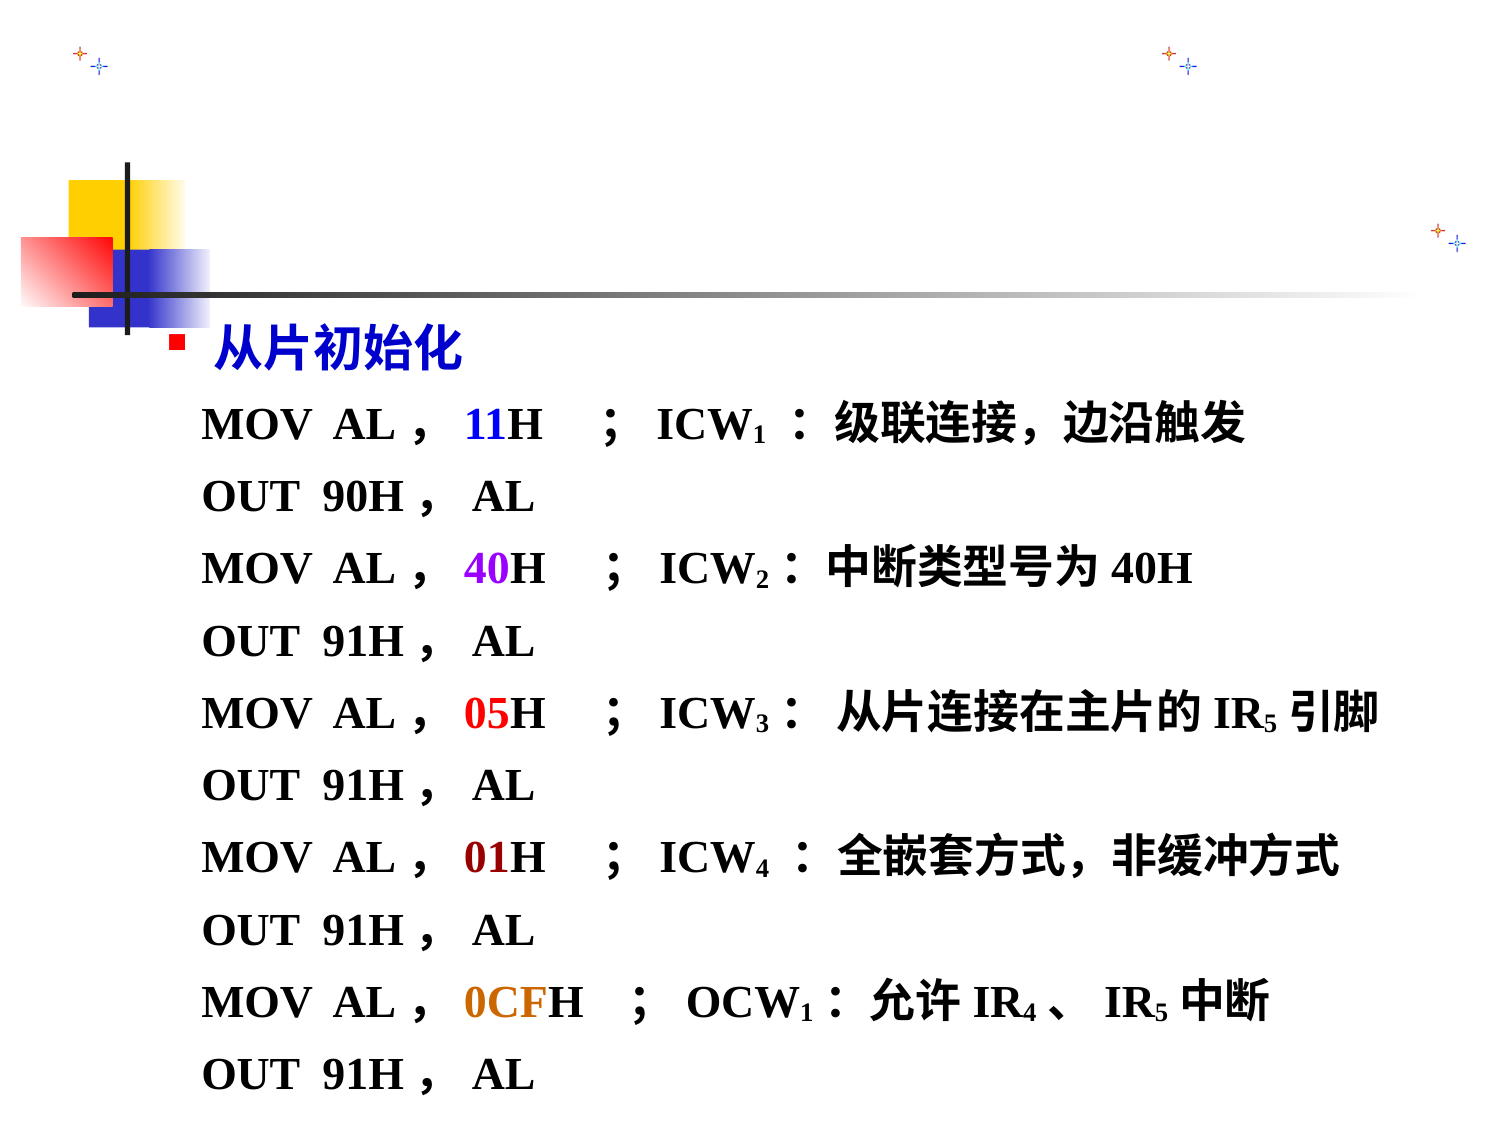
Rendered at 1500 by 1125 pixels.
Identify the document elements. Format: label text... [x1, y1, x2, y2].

picture [1420, 219, 1471, 270]
list 从片初始化 MOV AL，11H ；ICW1 ：级联连接，边沿触发 OUT 90H，AL MOV AL，40H ；ICW2：中断类型号为40H OUT 91H，AL MOV AL，05H ；ICW3： 从片连接在主片的IR5引脚 OUT 91H，AL MOV AL，01H ；ICW4 ：全嵌套方式，非缓冲方式 OUT 91H，AL MOV AL，0CFH ；OCW1：允许IR4、IR5中断 OUT 91H，AL [76, 302, 1448, 1125]
picture [62, 42, 113, 93]
picture [1151, 42, 1202, 93]
